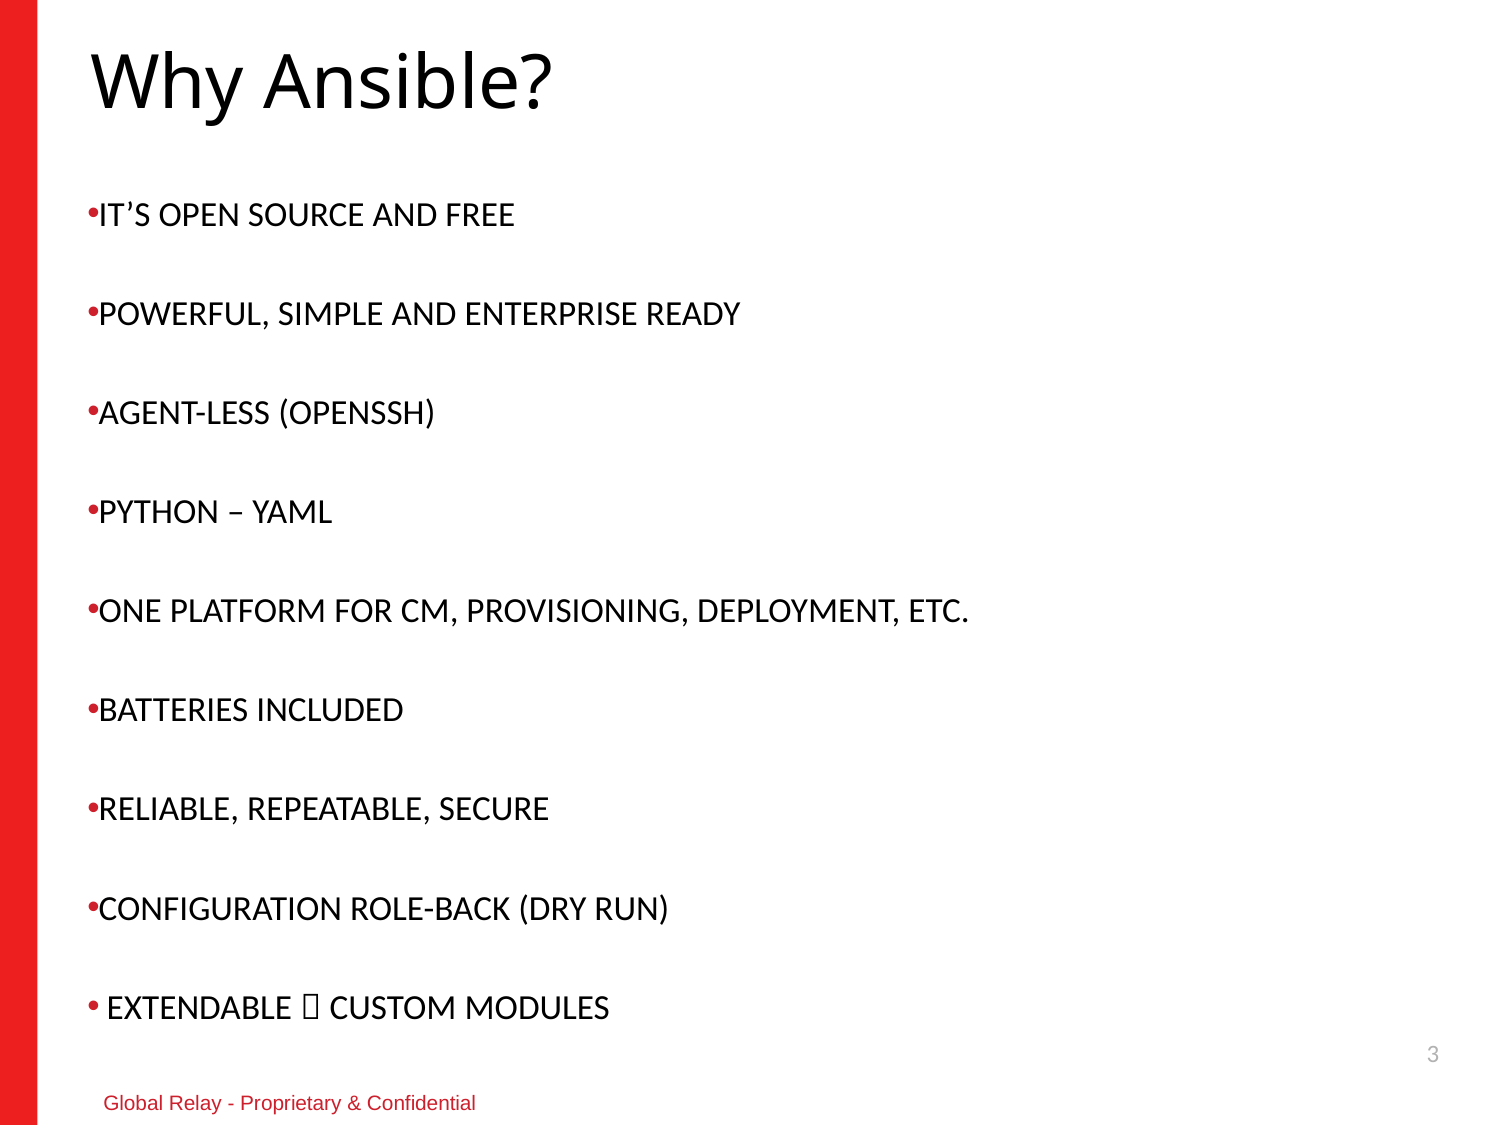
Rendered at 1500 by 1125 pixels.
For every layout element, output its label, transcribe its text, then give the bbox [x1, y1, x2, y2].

list It’s open source and free Powerful, Simple and enterprise ready Agent-less (OpenSSH) Python – YAML One platform for CM, provisioning, deployment, etc. Batteries included Reliable, repeatable, secure Configuration role-back (Dry run) Extendable  Custom modules [72, 141, 1455, 1035]
slide_number 3 [1104, 1022, 1455, 1083]
title Why Ansible? [75, 30, 1425, 138]
